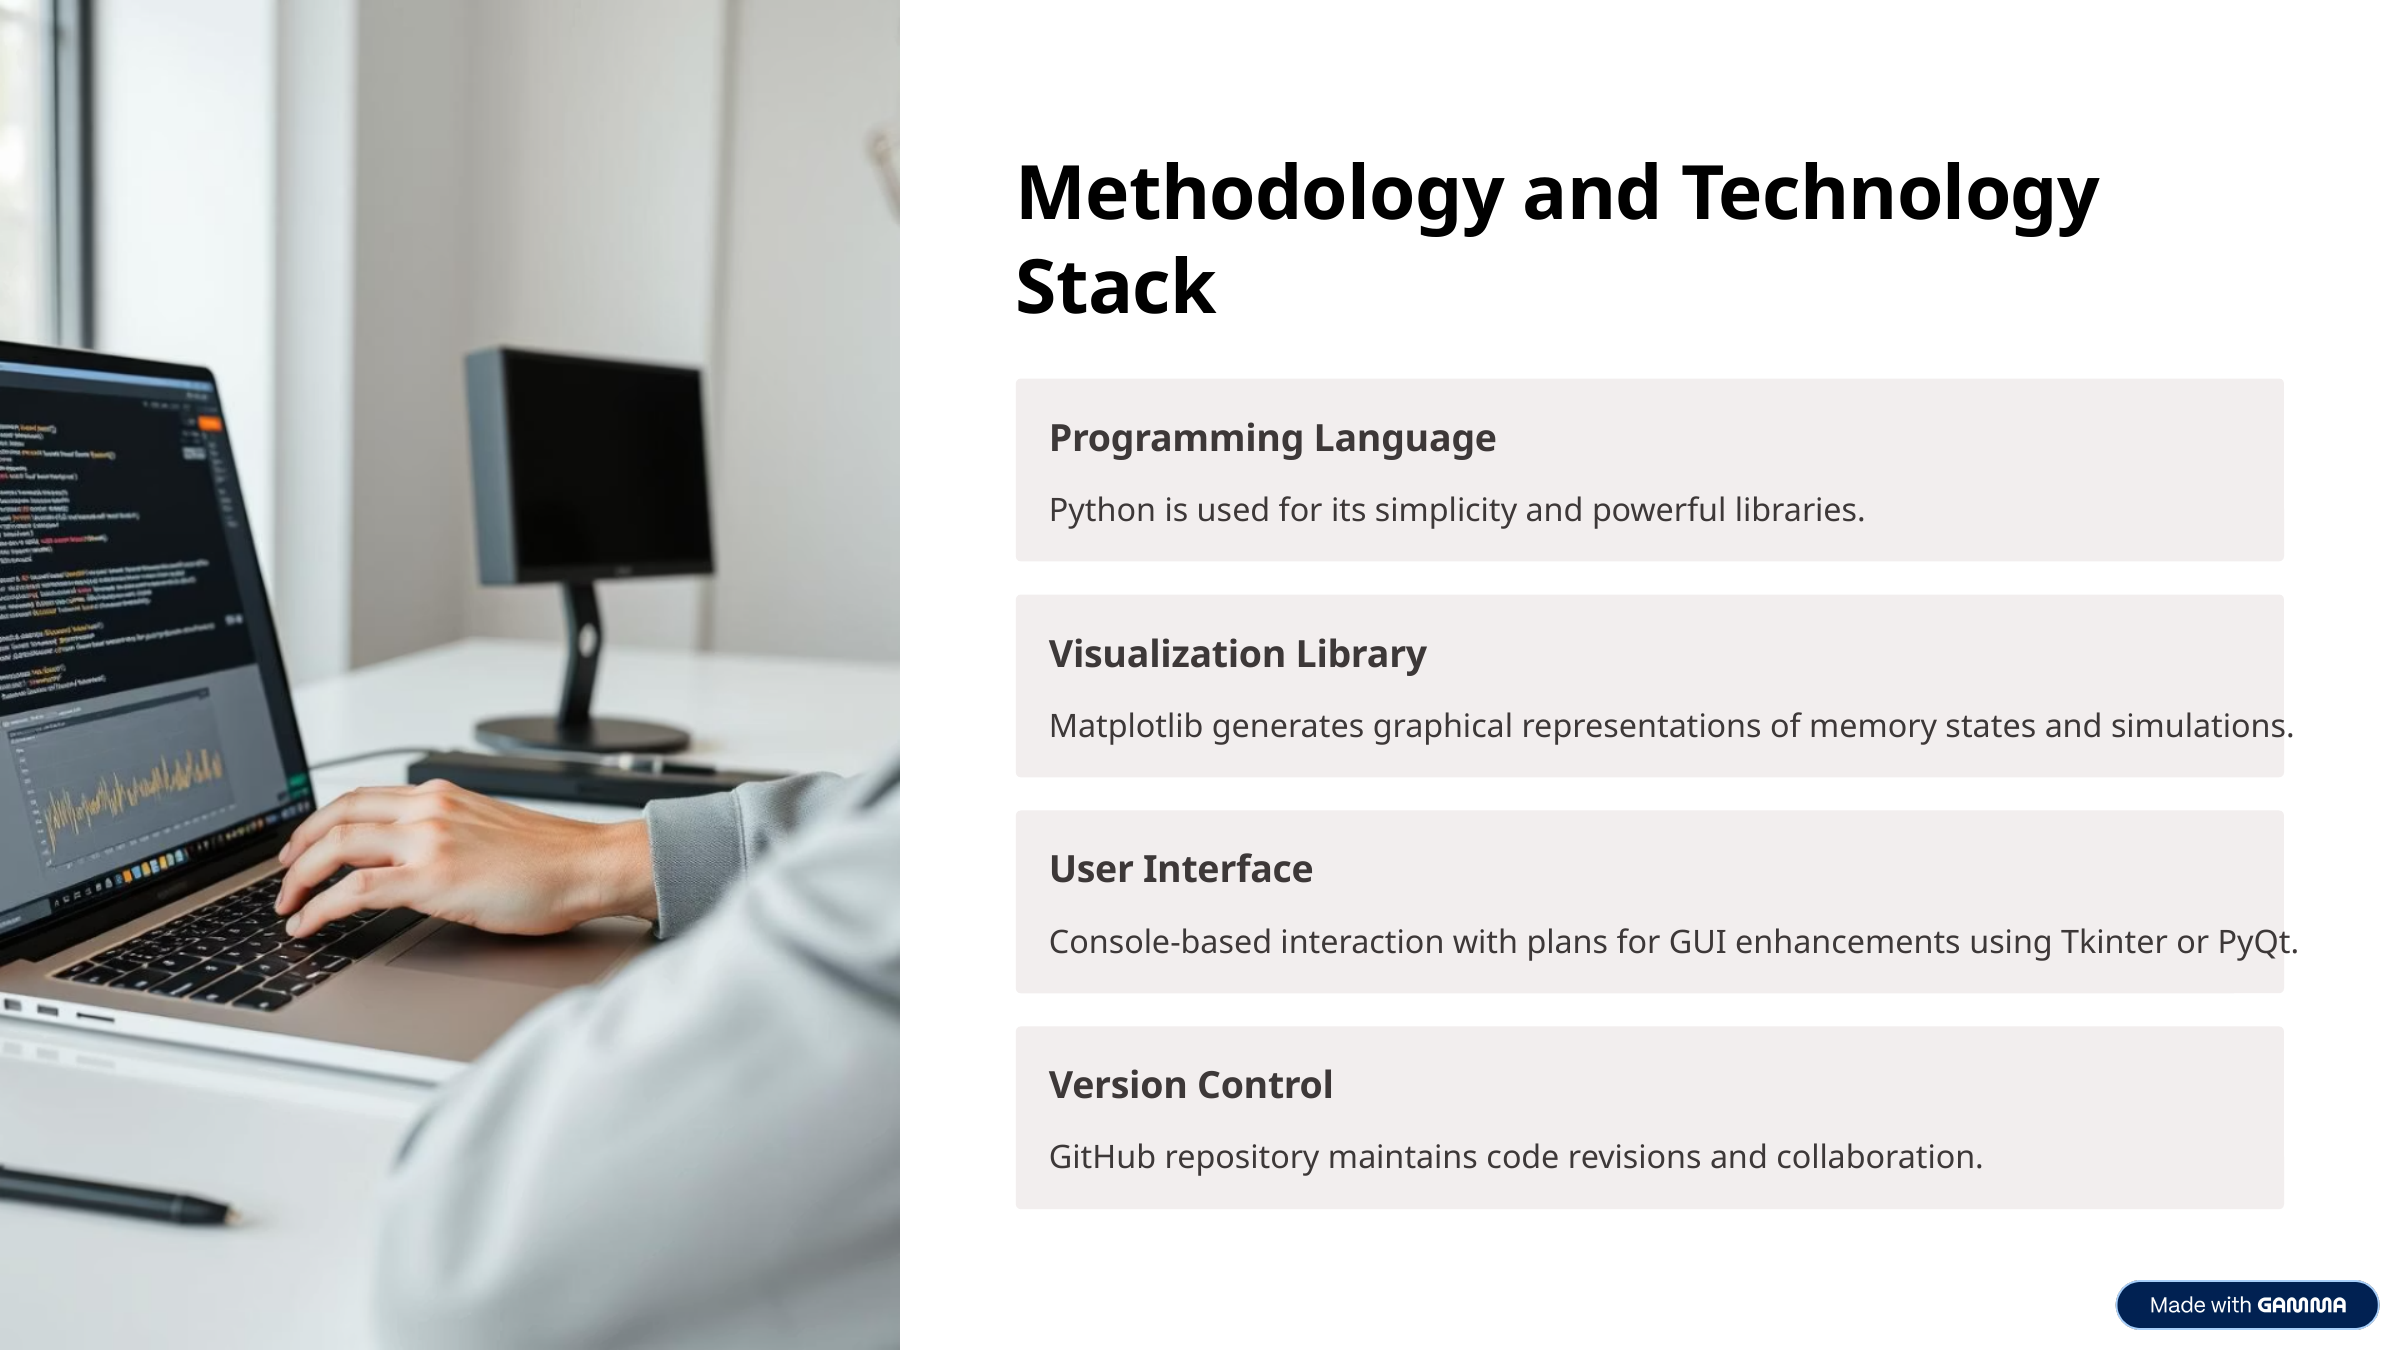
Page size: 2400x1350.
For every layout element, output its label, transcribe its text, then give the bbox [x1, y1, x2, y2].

text_box [1015, 1026, 2285, 1210]
text_box Version Control [1048, 1059, 1426, 1107]
text_box Console-based interaction with plans for GUI enhancements using Tkinter or PyQt. [1048, 910, 2251, 961]
picture [2106, 1271, 2389, 1339]
text_box [1015, 810, 2285, 994]
text_box Matplotlib generates graphical representations of memory states and simulations. [1048, 694, 2251, 745]
text_box Visualization Library [1049, 627, 1442, 675]
text_box Programming Language [1048, 411, 1525, 459]
text_box [1015, 378, 2285, 562]
text_box GitHub repository maintains code revisions and collaboration. [1048, 1126, 2251, 1177]
text_box Methodology and Technology Stack [1015, 140, 2284, 329]
text_box User Interface [1048, 843, 1426, 891]
text_box [1015, 594, 2285, 778]
picture [0, 0, 900, 1350]
text_box Python is used for its simplicity and powerful libraries. [1048, 478, 2251, 529]
